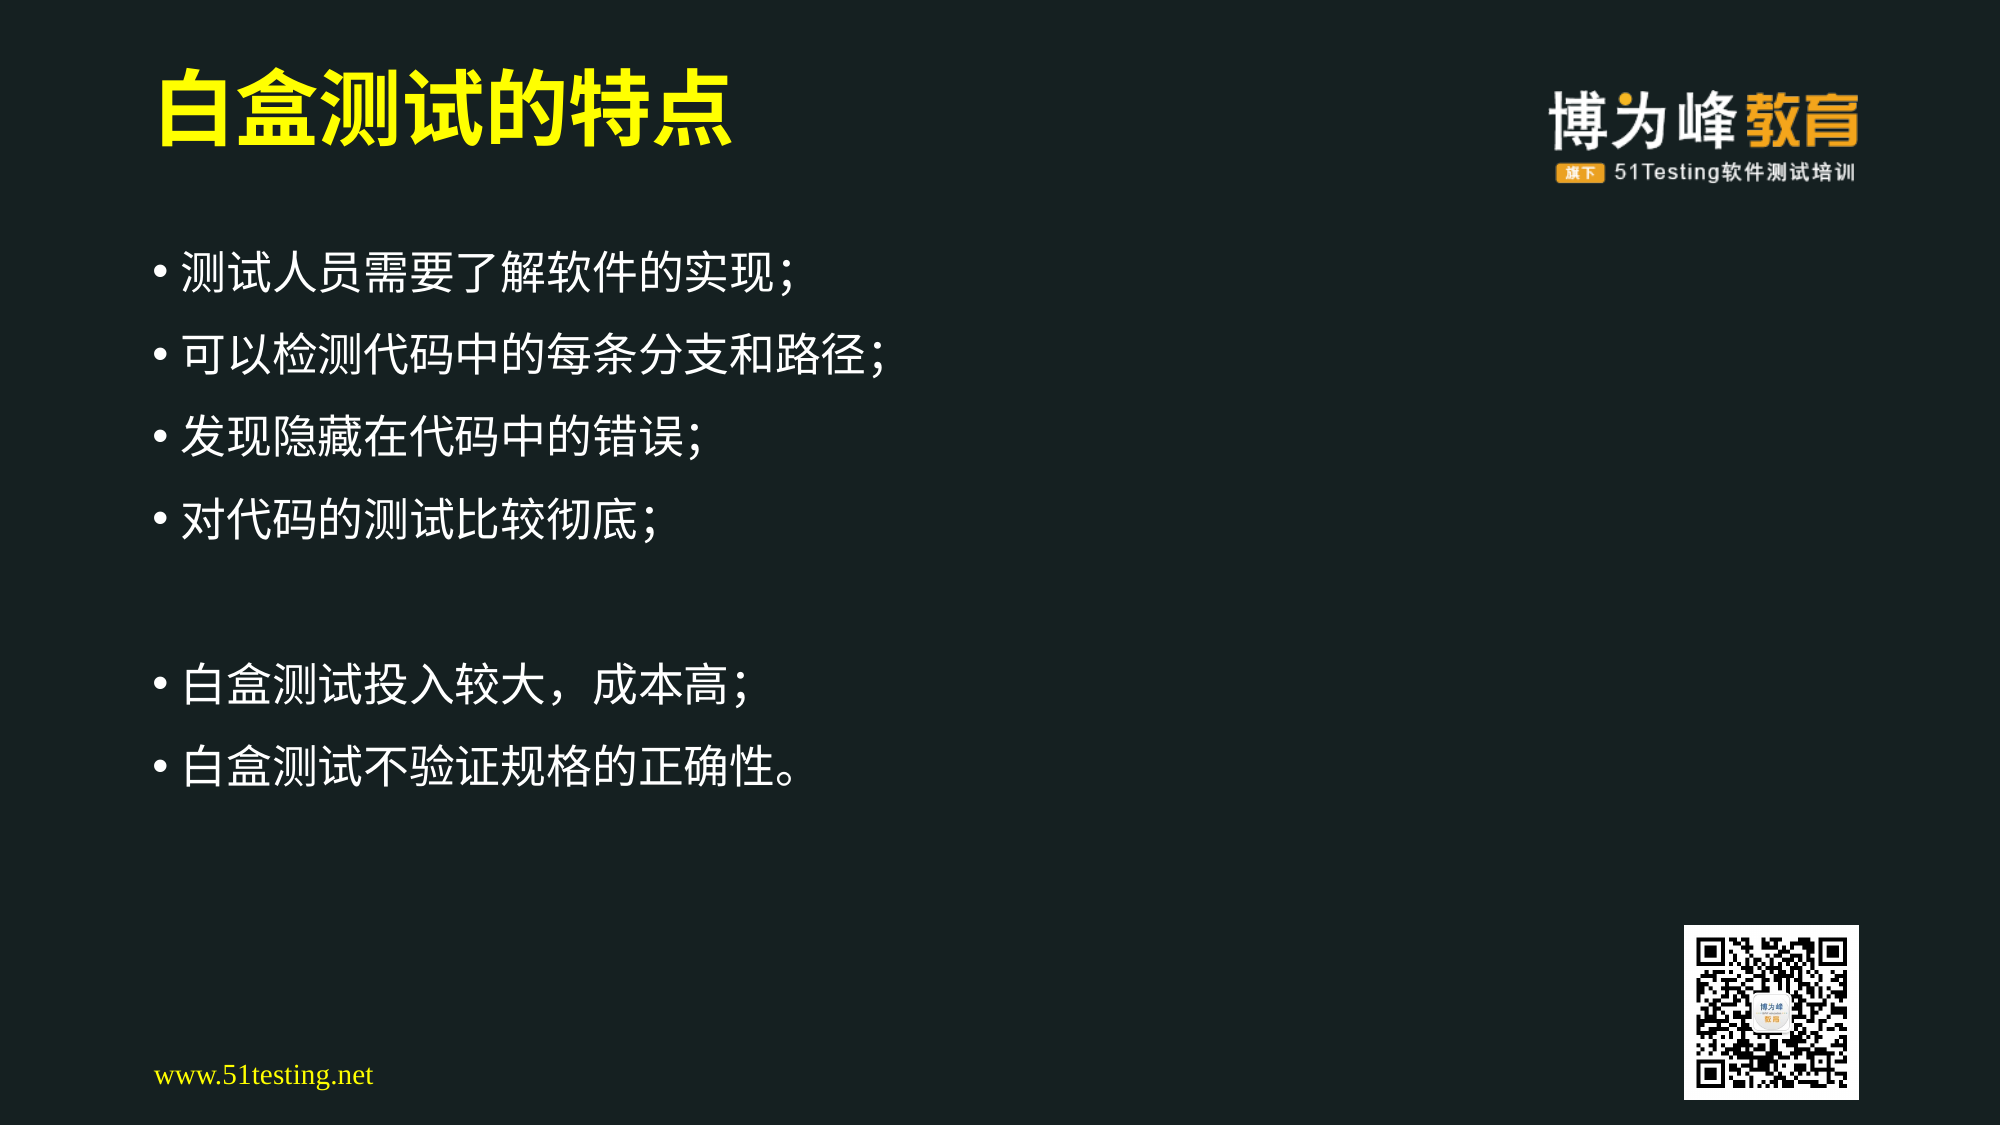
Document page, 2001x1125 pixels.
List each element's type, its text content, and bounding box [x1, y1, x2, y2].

list 测试人员需要了解软件的实现； 可以检测代码中的每条分支和路径； 发现隐藏在代码中的错误； 对代码的测试比较彻底； 白盒测试投入较大，成本高； 白盒测试不验证规格的正确性。 [137, 208, 1532, 1014]
picture [1548, 90, 1863, 187]
title 白盒测试的特点 [137, 59, 1532, 185]
picture [1684, 925, 1859, 1100]
